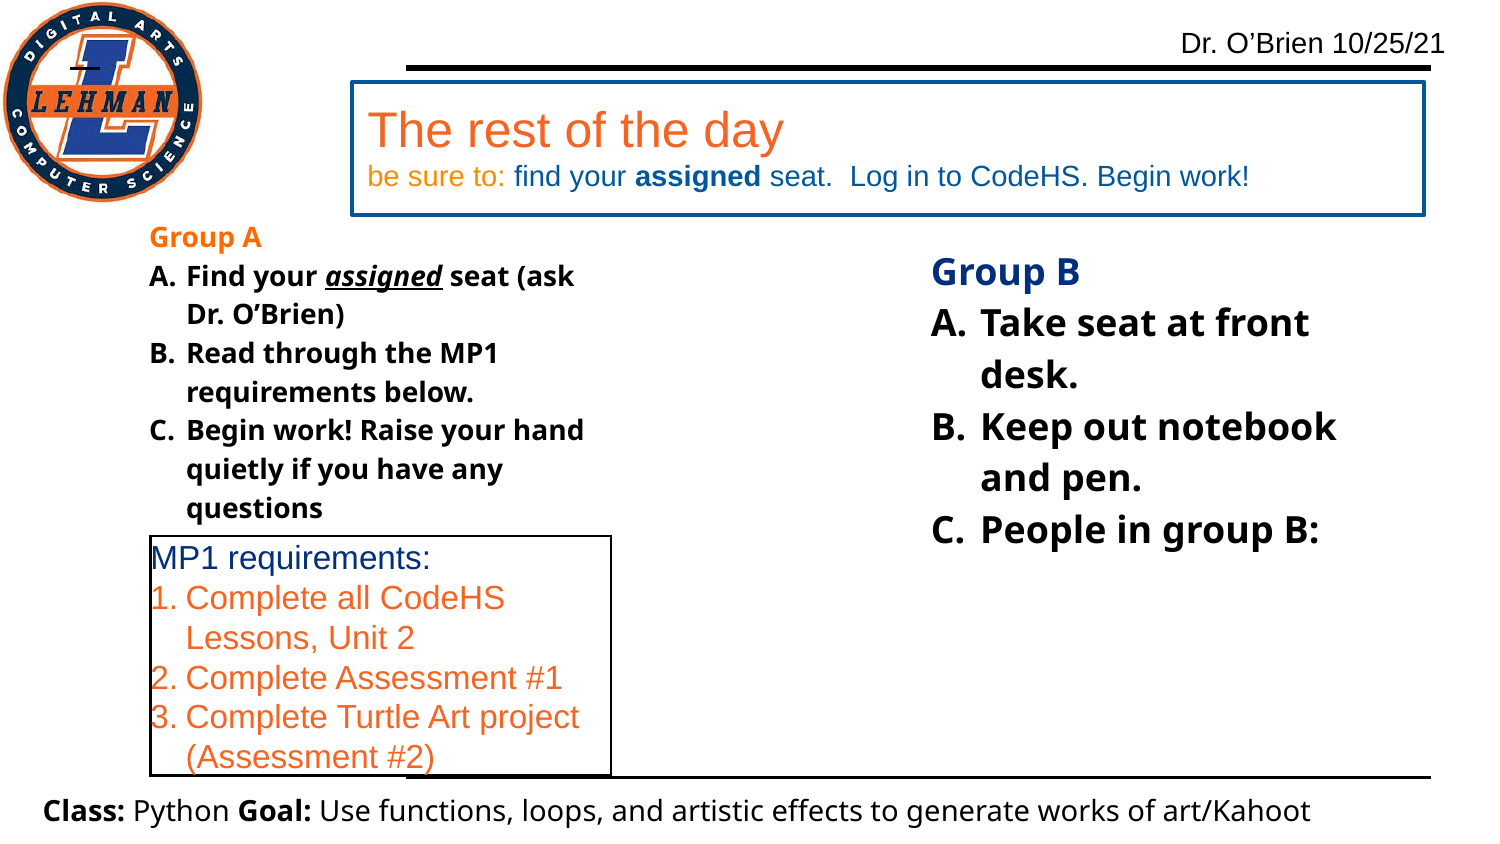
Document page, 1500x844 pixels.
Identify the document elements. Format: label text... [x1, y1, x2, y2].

picture [0, 0, 204, 204]
list Group A Find your assigned seat (ask Dr. O’Brien) Read through the MP1 requirements below. Begin work! Raise your hand quietly if you have any questions [133, 198, 628, 545]
text_box The rest of the day be sure to: find your assigned seat. Log in to CodeHS. Begin work! [352, 82, 1425, 215]
text_box Group B Take seat at front desk. Keep out notebook and pen. People in group B: [915, 225, 1409, 571]
text_box MP1 requirements: Complete all CodeHS Lessons, Unit 2 Complete Assessment #1 Complete Turtle Art project (Assessment #2) [150, 536, 611, 776]
